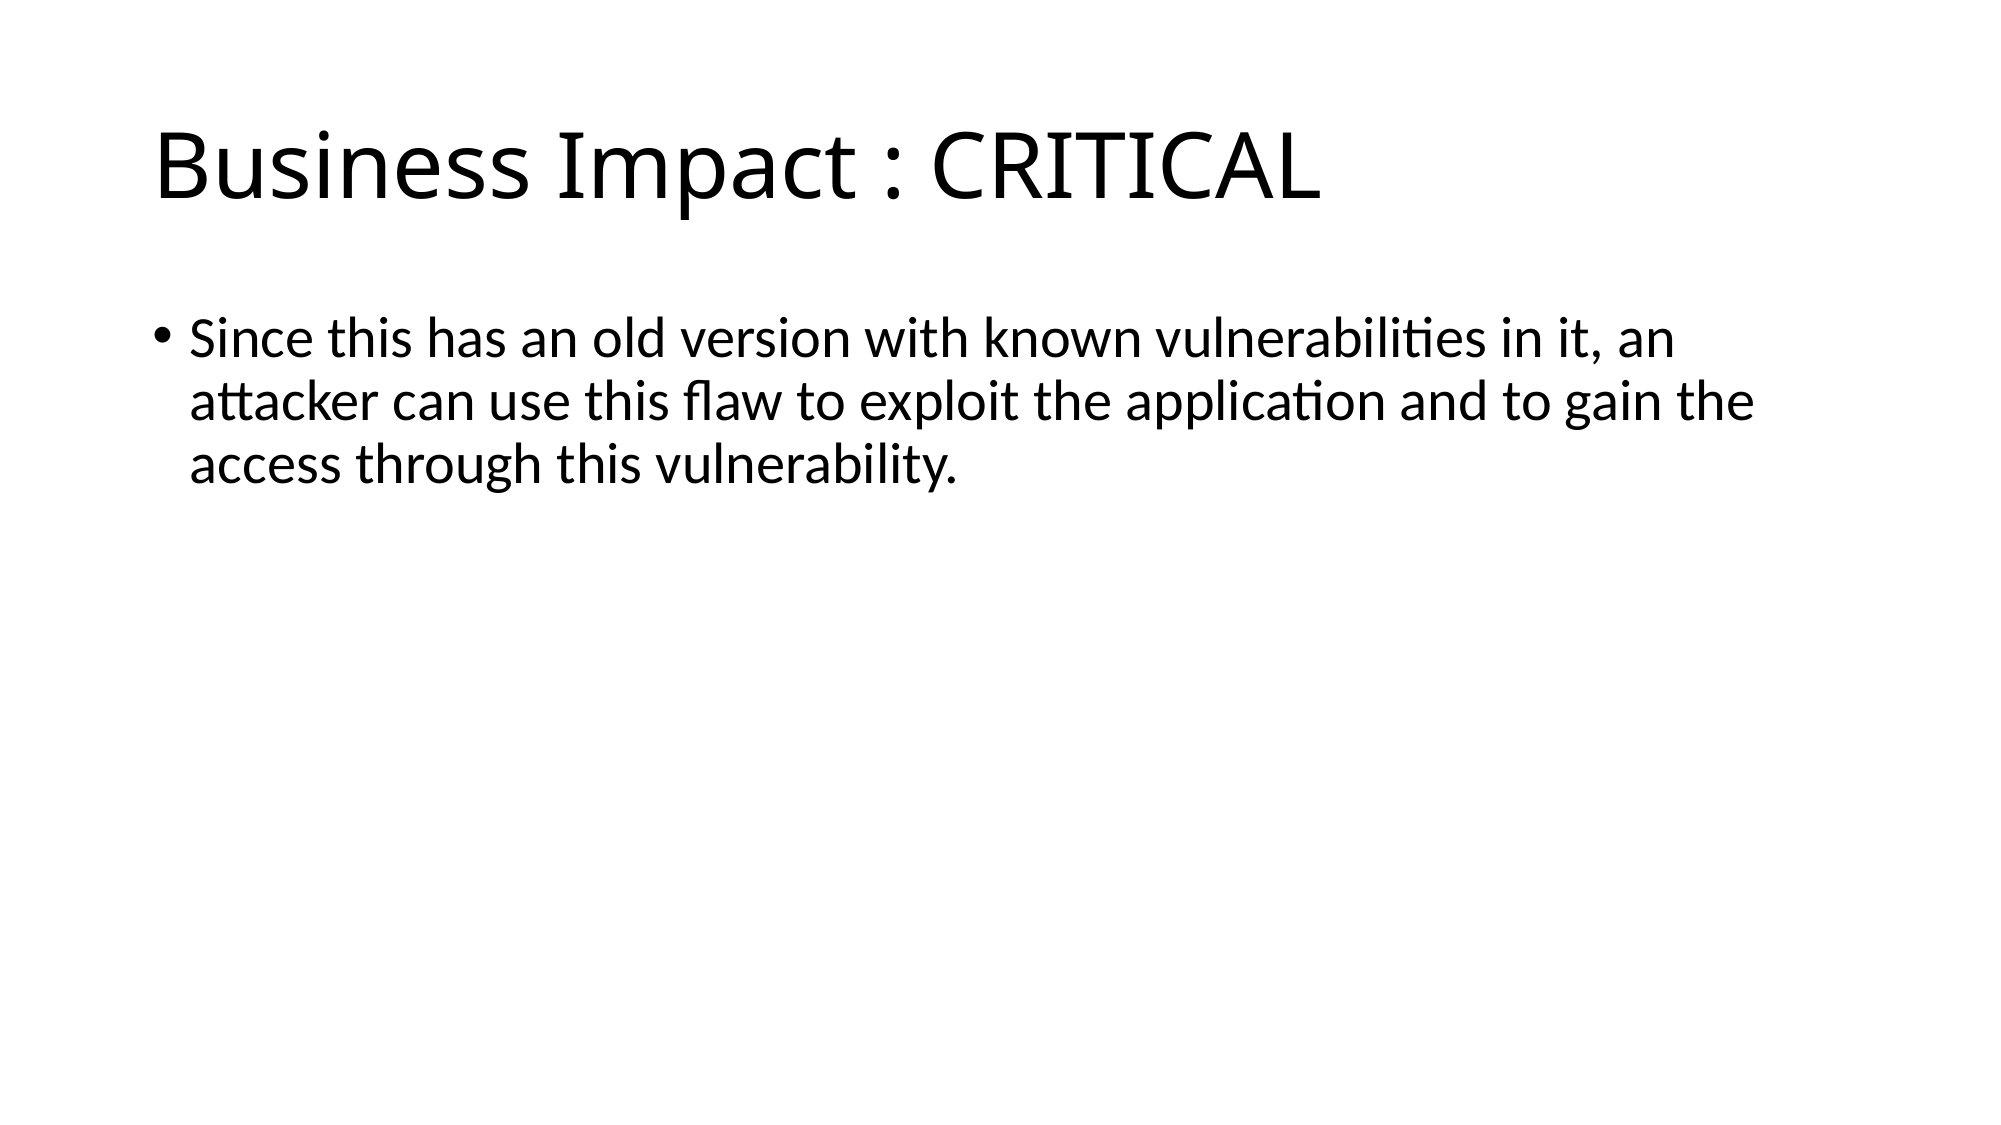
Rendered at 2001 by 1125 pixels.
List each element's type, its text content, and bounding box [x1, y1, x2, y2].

list Since this has an old version with known vulnerabilities in it, an attacker can use this flaw to exploit the application and to gain the access through this vulnerability. [137, 299, 1863, 1014]
title Business Impact : CRITICAL [137, 59, 1863, 278]
